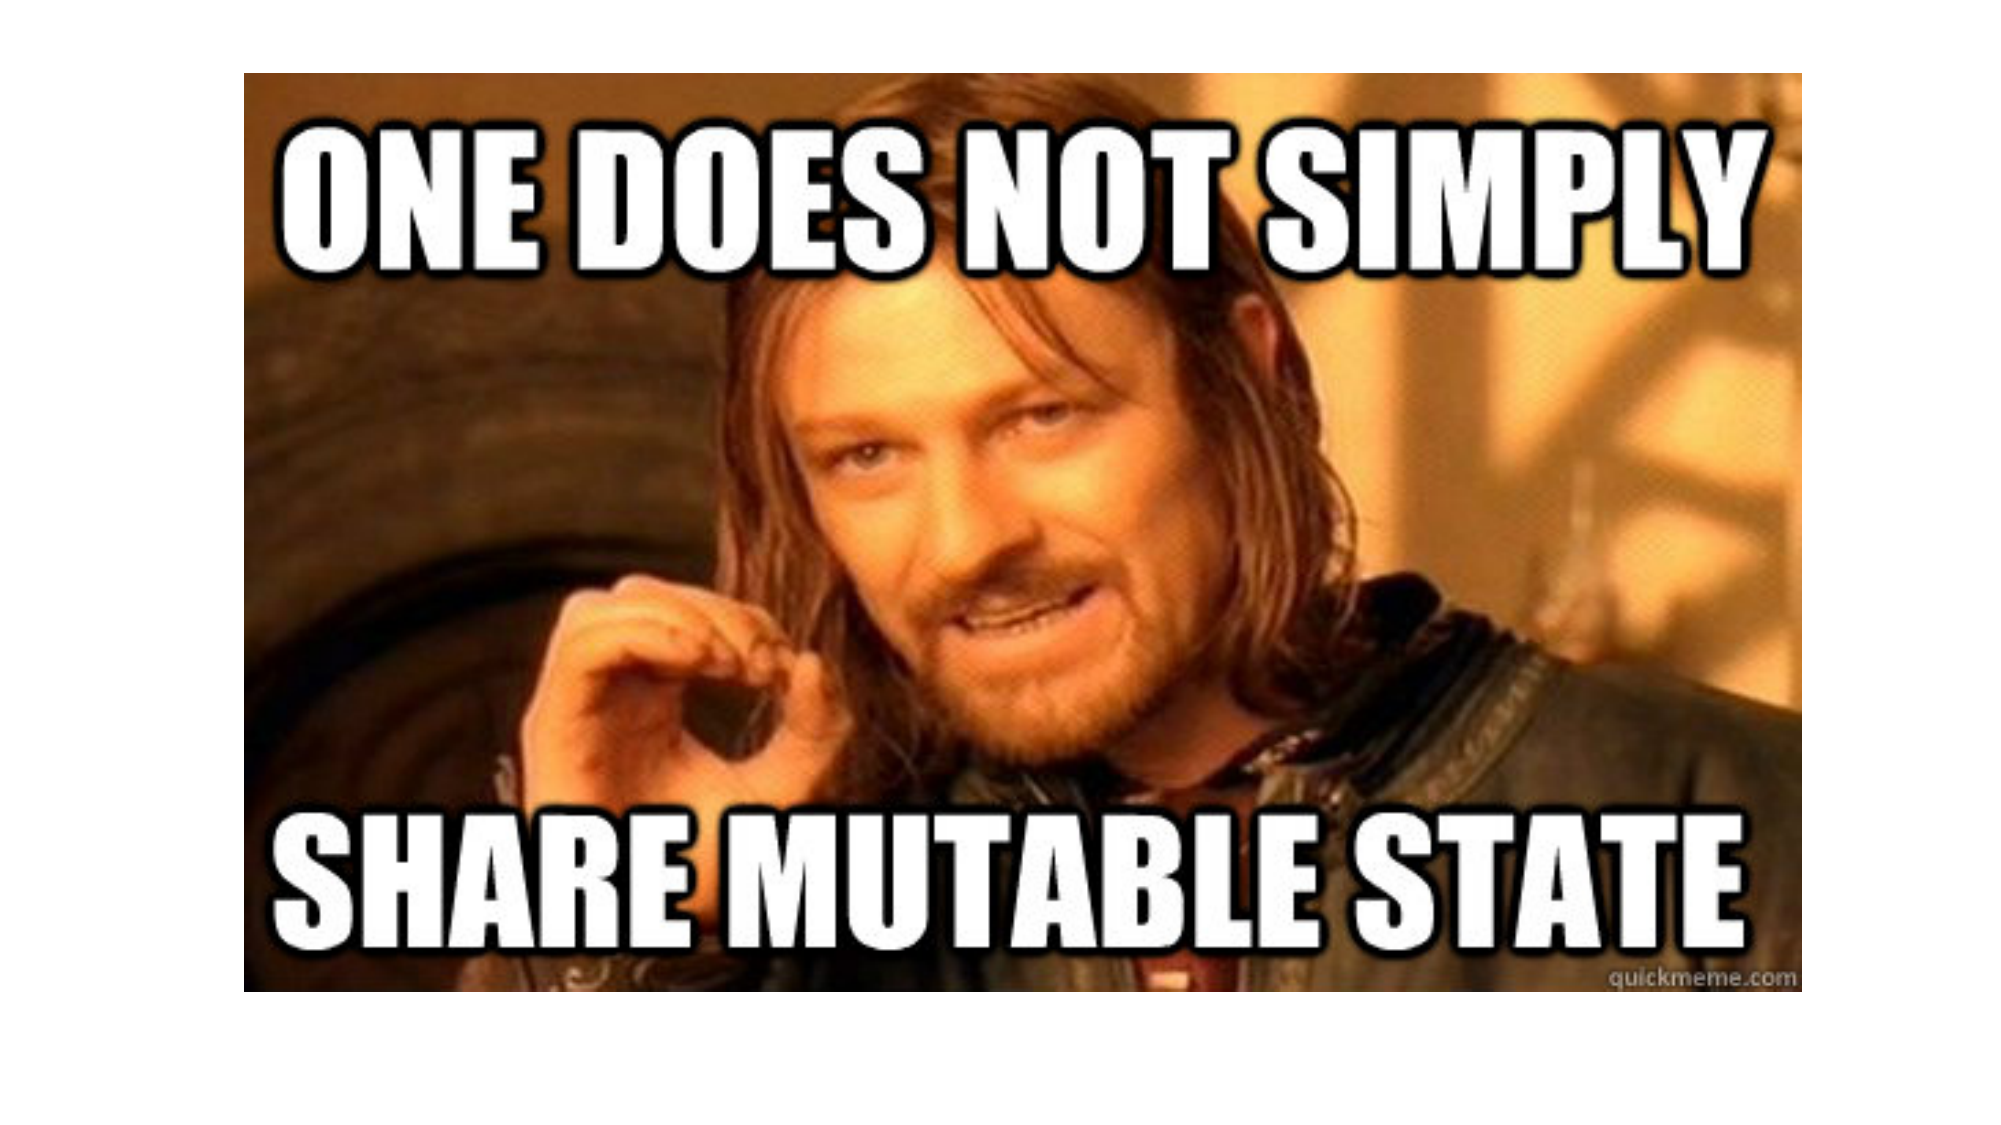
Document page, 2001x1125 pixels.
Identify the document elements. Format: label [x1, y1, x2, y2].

picture [244, 73, 1802, 992]
